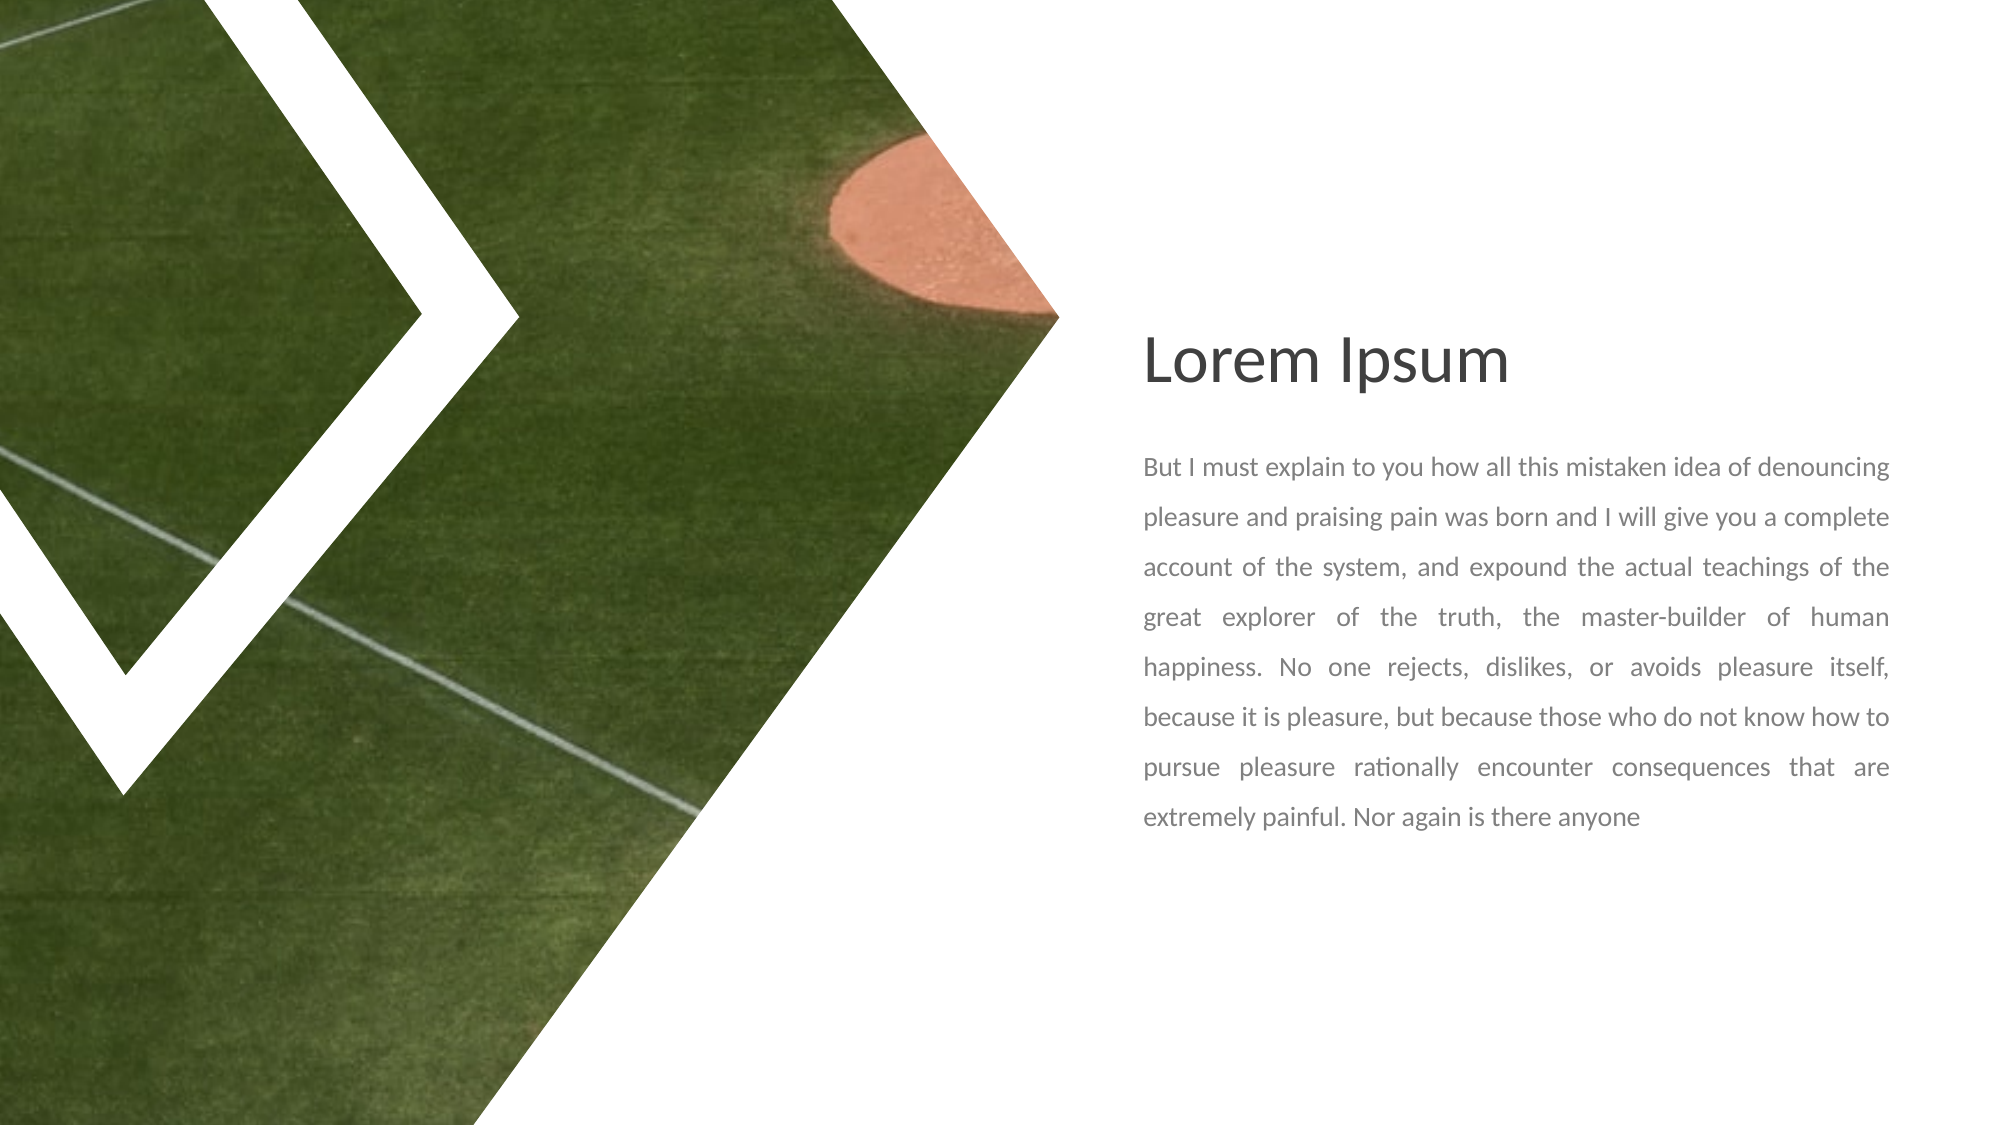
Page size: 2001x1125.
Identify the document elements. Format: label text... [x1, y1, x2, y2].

picture [0, 0, 1060, 1125]
text_box But I must explain to you how all this mistaken idea of denouncing pleasure and praising pain was born and I will give you a complete account of the system, and expound the actual teachings of the great explorer of the truth, the master-builder of human happiness. No one rejects, dislikes, or avoids pleasure itself, because it is pleasure, but because those who do not know how to pursue pleasure rationally encounter consequences that are extremely painful. Nor again is there anyone [1128, 424, 1905, 861]
text_box Lorem Ipsum [1128, 306, 1587, 405]
